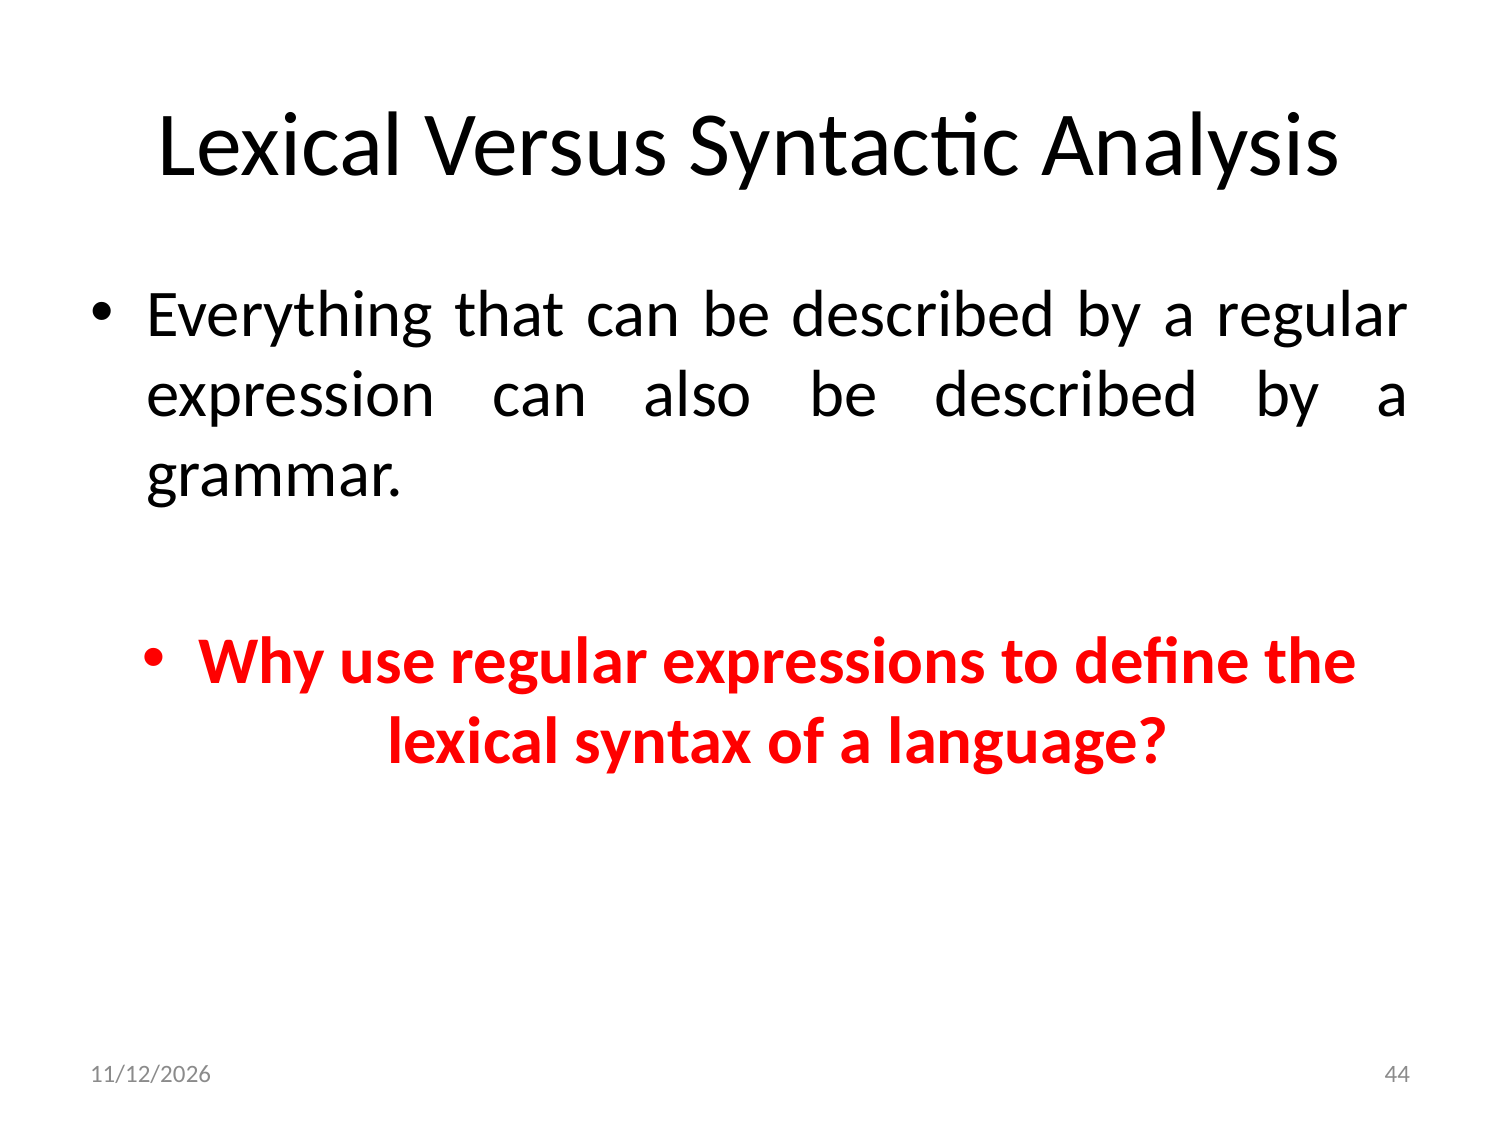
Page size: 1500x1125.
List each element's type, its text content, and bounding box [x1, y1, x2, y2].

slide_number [75, 1042, 425, 1103]
title Lexical Versus Syntactic Analysis [75, 45, 1425, 233]
slide_number 44 [1074, 1042, 1425, 1103]
list Everything that can be described by a regular expression can also be described by a grammar. Why use regular expressions to define the lexical syntax of a language? [75, 262, 1425, 1005]
